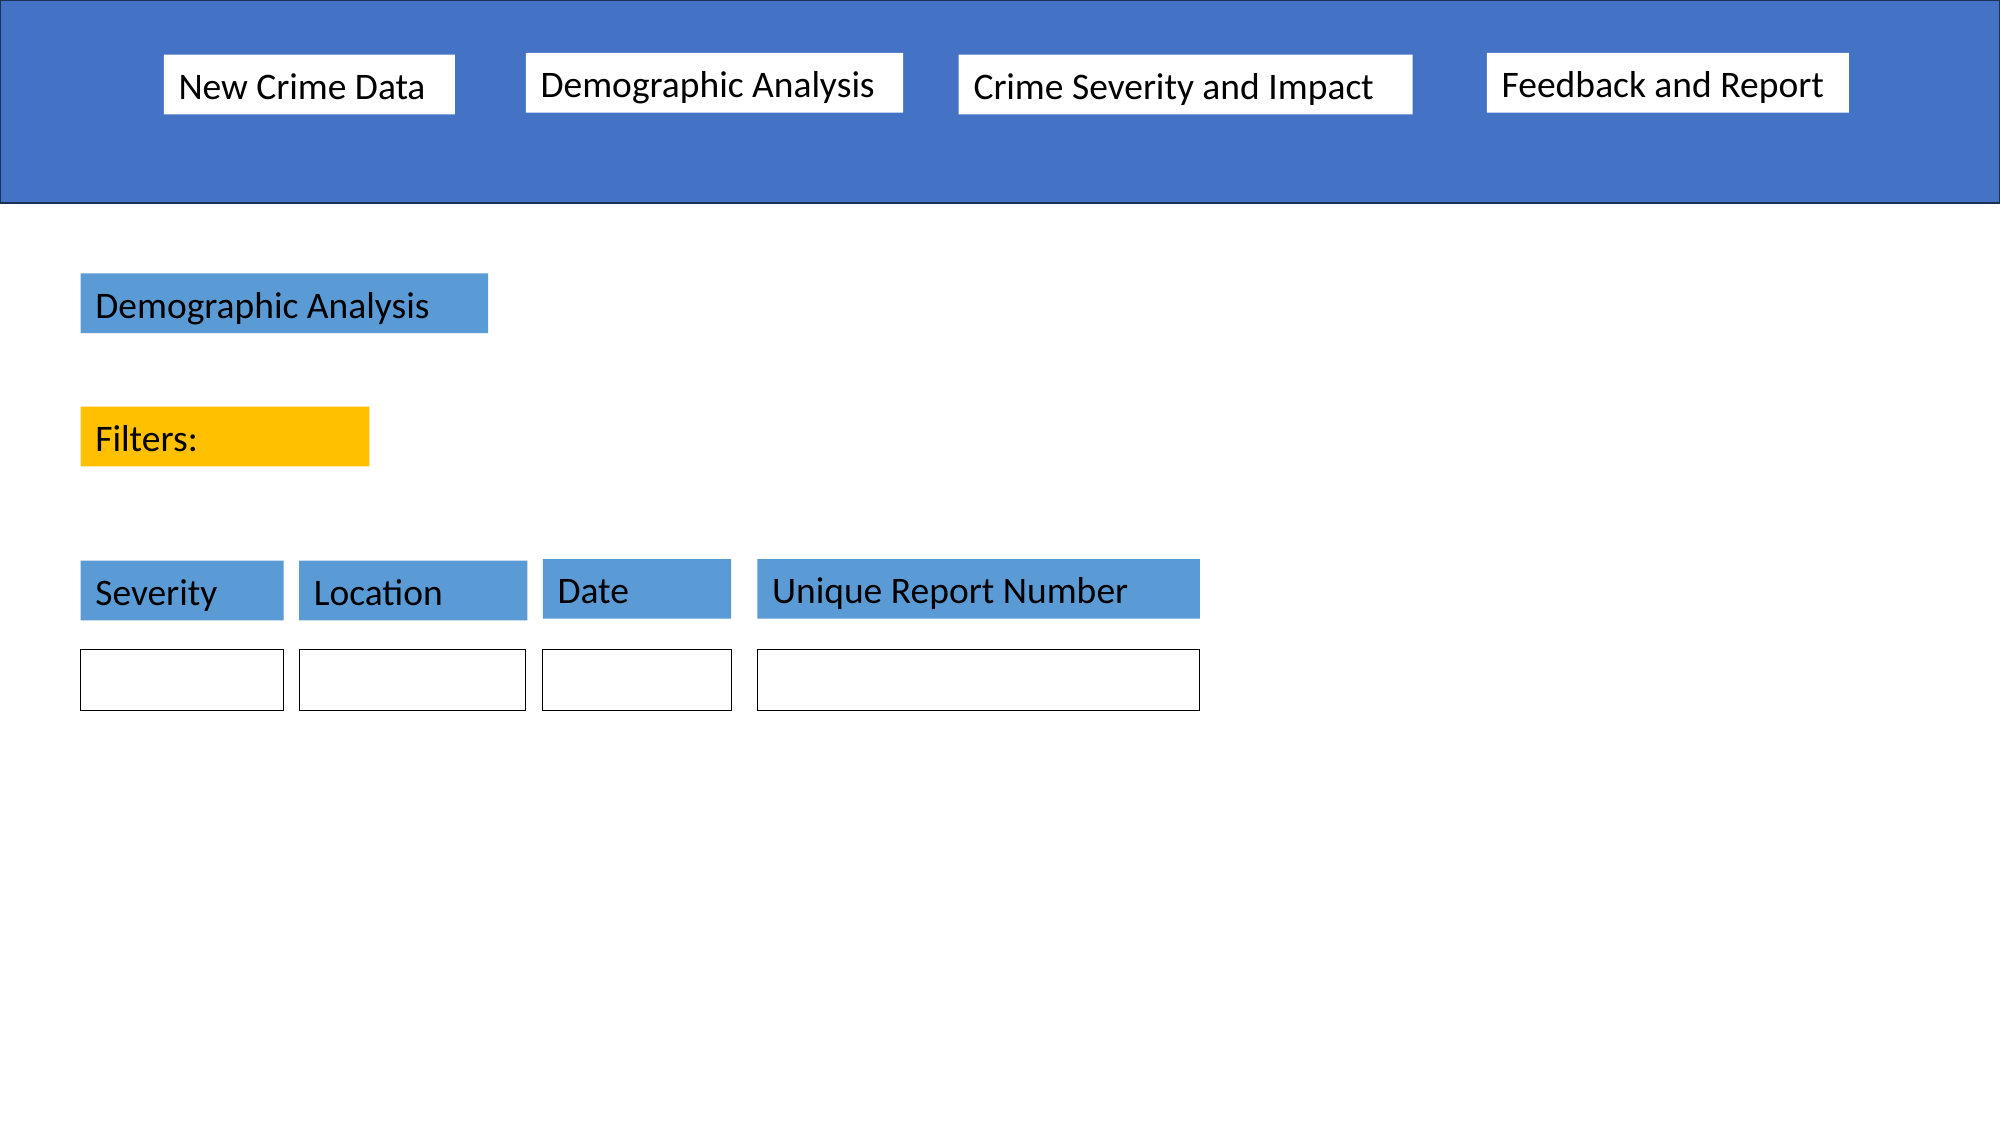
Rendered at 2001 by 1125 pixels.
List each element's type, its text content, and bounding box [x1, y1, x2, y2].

text_box [757, 649, 1200, 711]
text_box Location [299, 560, 528, 621]
text_box Unique Report Number [757, 559, 1200, 619]
text_box Crime Severity and Impact [958, 54, 1413, 115]
text_box Feedback and Report [1486, 52, 1849, 113]
text_box [0, 0, 2000, 204]
text_box [80, 649, 284, 711]
text_box Demographic Analysis [80, 273, 489, 334]
text_box [299, 649, 526, 711]
text_box Demographic Analysis [525, 52, 904, 113]
text_box Severity [80, 560, 284, 621]
text_box New Crime Data [163, 54, 455, 115]
text_box Filters: [80, 406, 370, 467]
text_box Date [542, 559, 732, 619]
text_box [542, 649, 732, 711]
